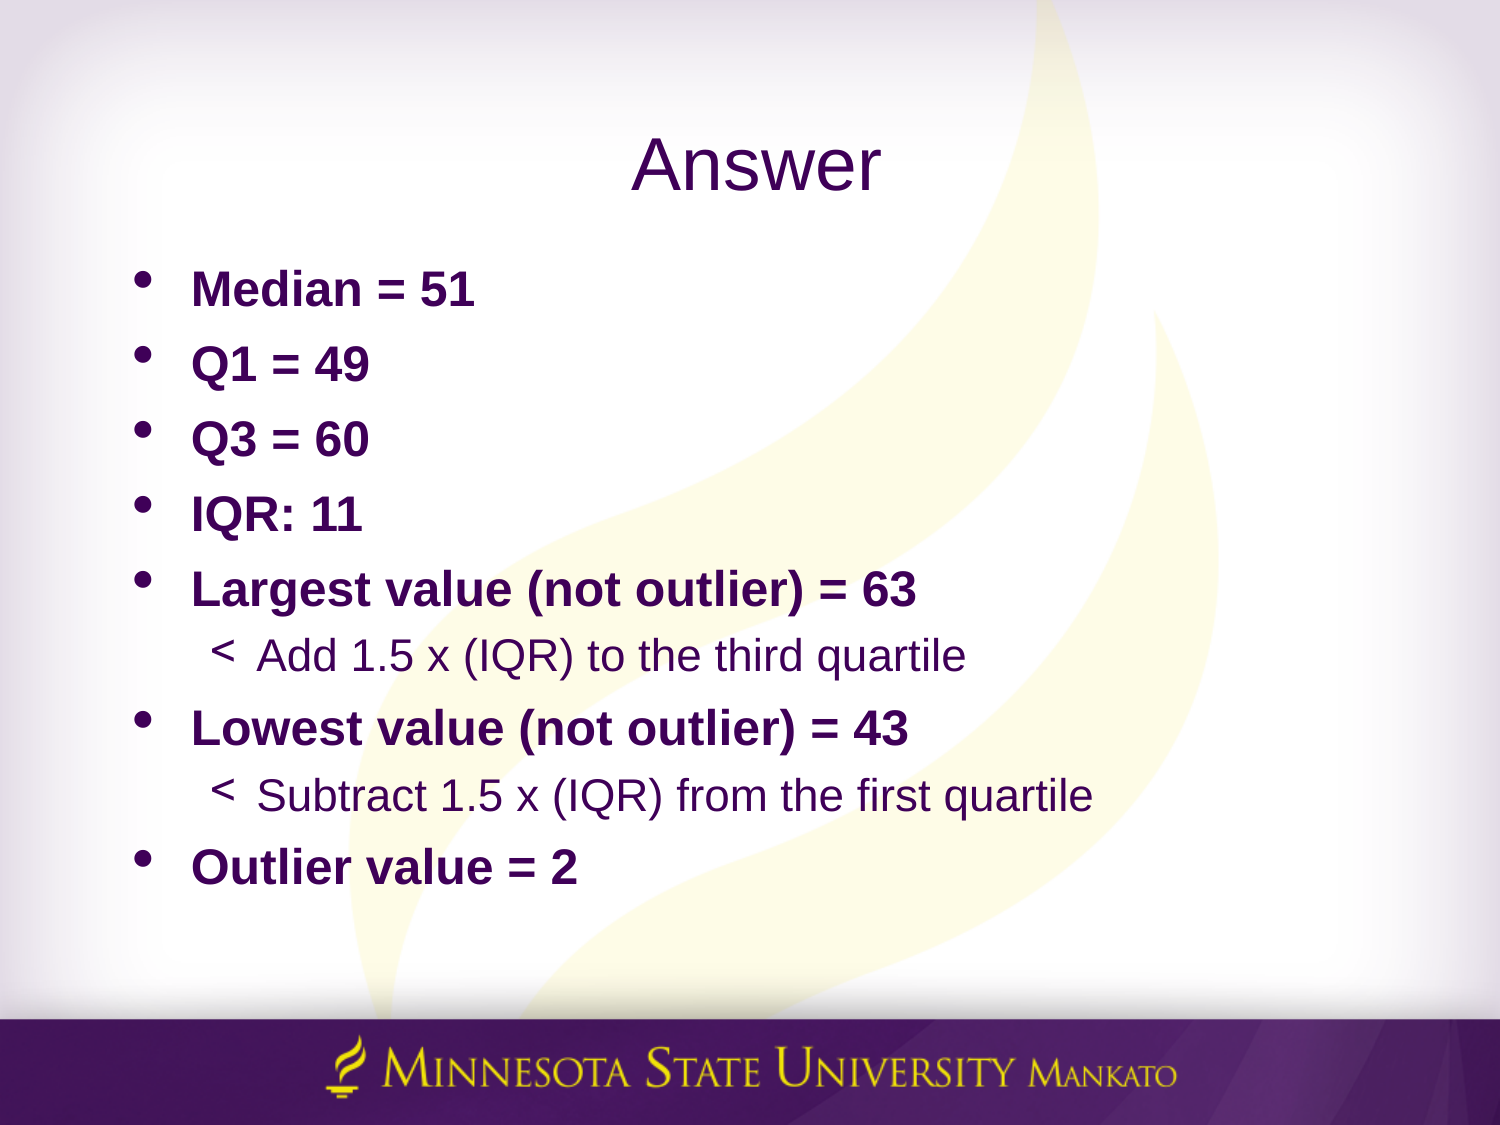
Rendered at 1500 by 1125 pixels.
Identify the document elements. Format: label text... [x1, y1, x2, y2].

list Median = 51 Q1 = 49 Q3 = 60 IQR: 11 Largest value (not outlier) = 63 Add 1.5 x (IQR) to the third quartile Lowest value (not outlier) = 43 Subtract 1.5 x (IQR) from the first quartile Outlier value = 2 [119, 248, 1381, 939]
picture [0, 0, 1500, 1125]
title Answer [126, 62, 1388, 259]
